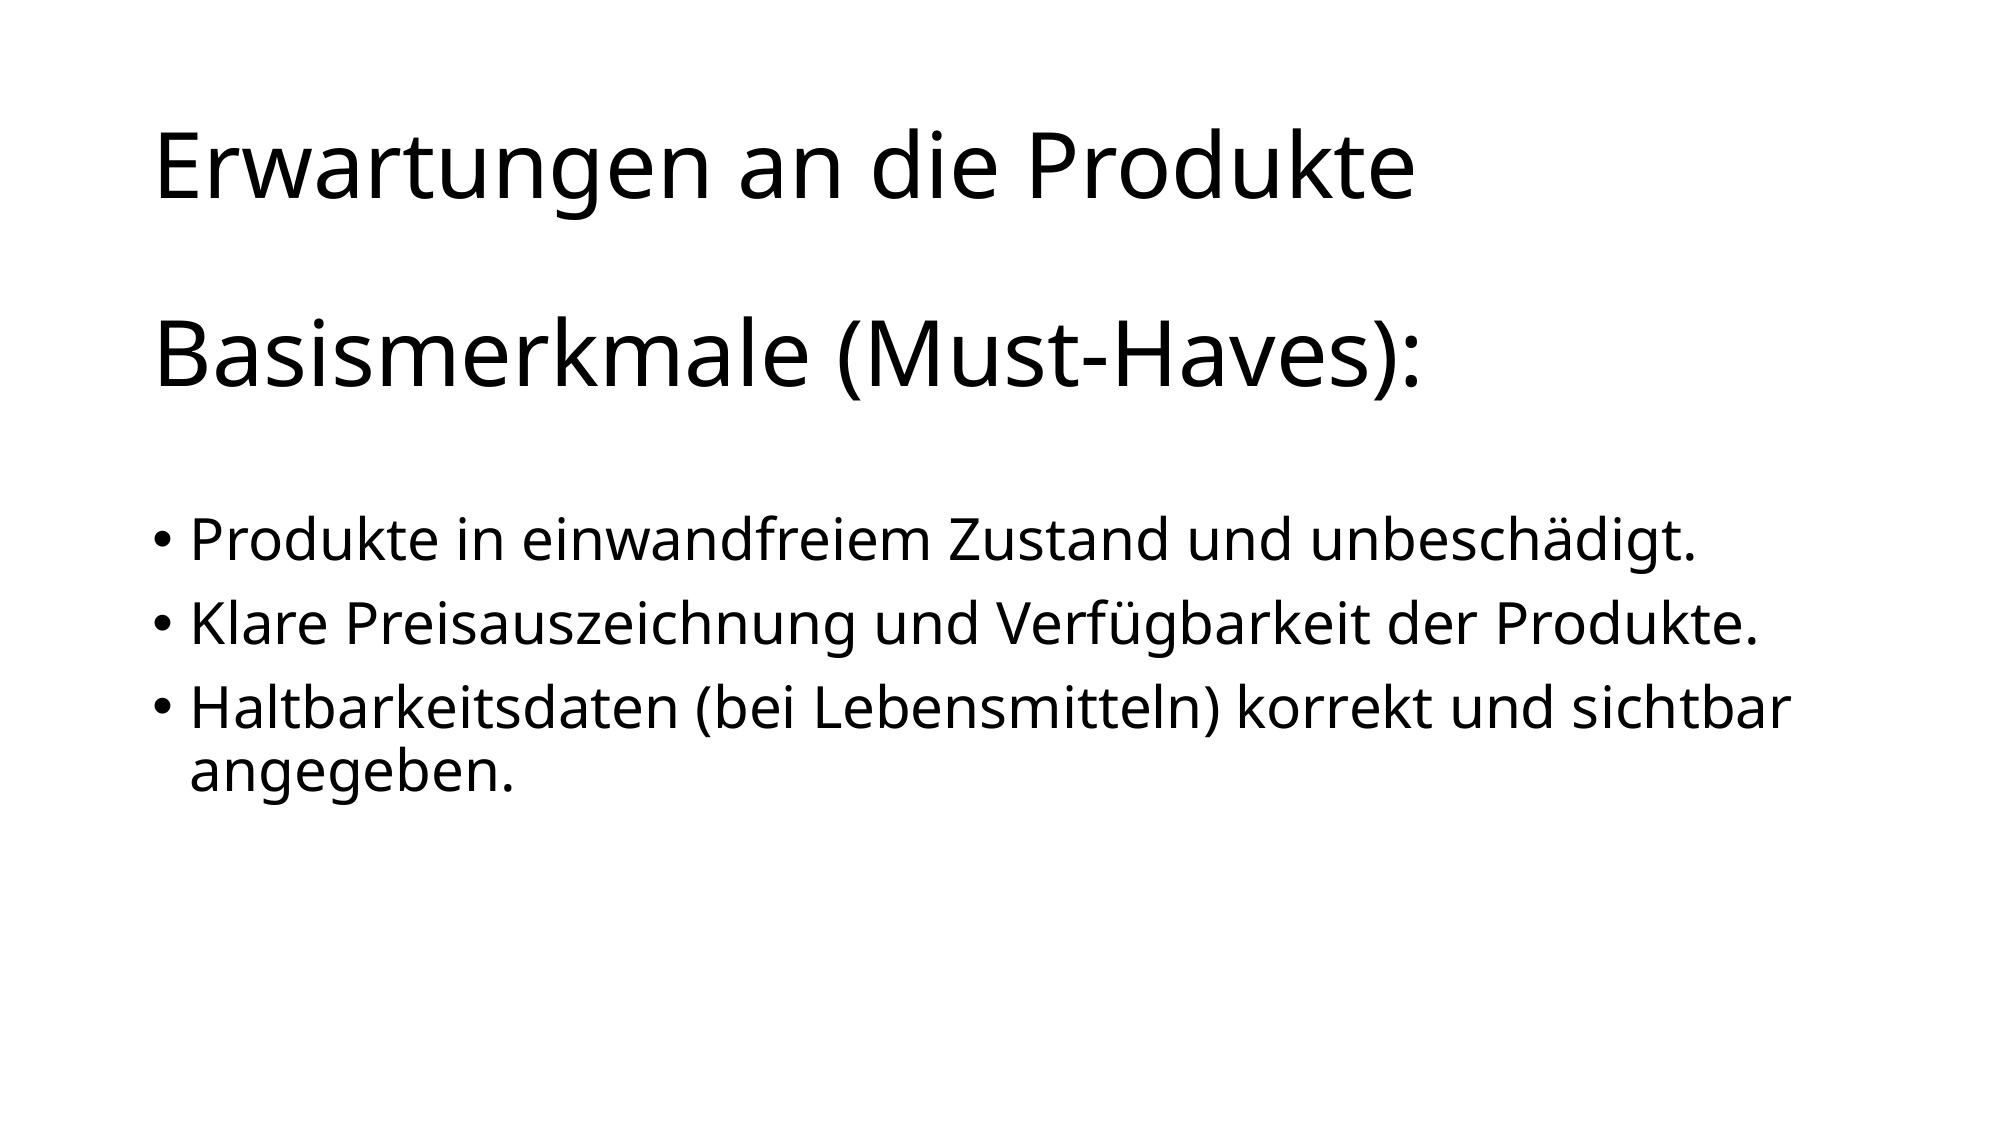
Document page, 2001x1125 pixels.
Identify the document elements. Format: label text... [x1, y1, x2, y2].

list Basismerkmale (Must-Haves): Produkte in einwandfreiem Zustand und unbeschädigt. Klare Preisauszeichnung und Verfügbarkeit der Produkte. Haltbarkeitsdaten (bei Lebensmitteln) korrekt und sichtbar angegeben. [137, 299, 1863, 1014]
title Erwartungen an die Produkte [137, 59, 1863, 278]
